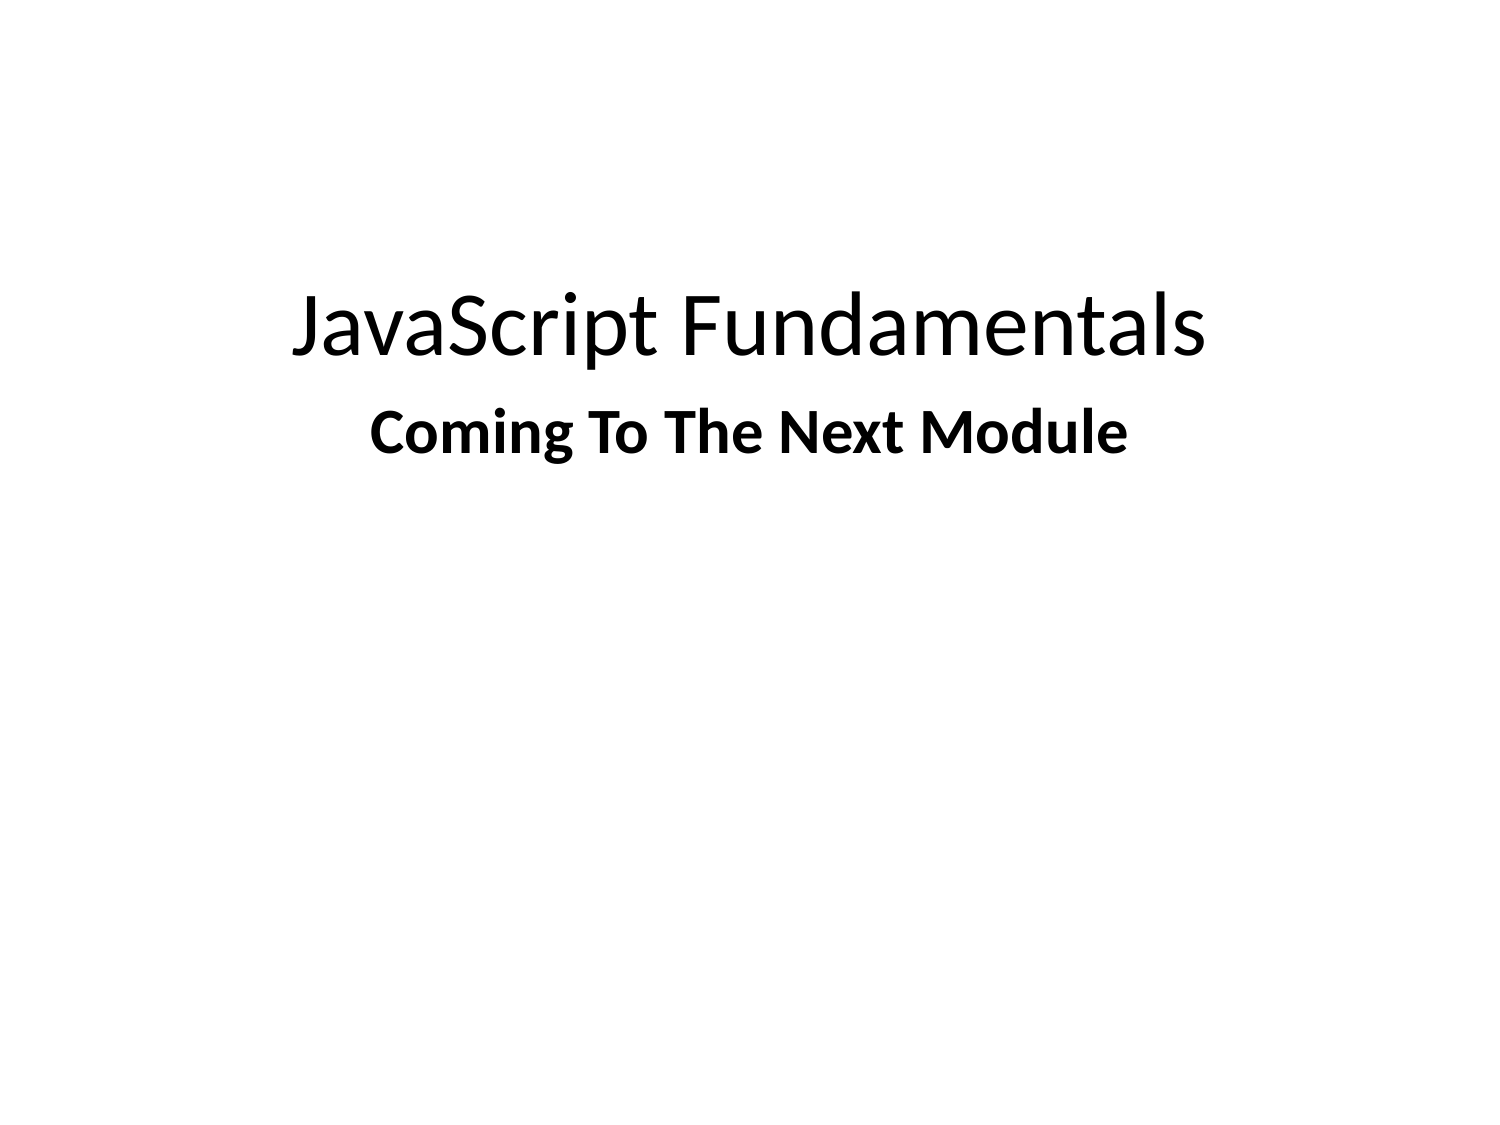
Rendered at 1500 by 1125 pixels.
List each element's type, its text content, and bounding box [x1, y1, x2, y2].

title JavaScript Fundamentals [162, 255, 1338, 381]
subtitle Coming To The Next Module [162, 381, 1338, 475]
